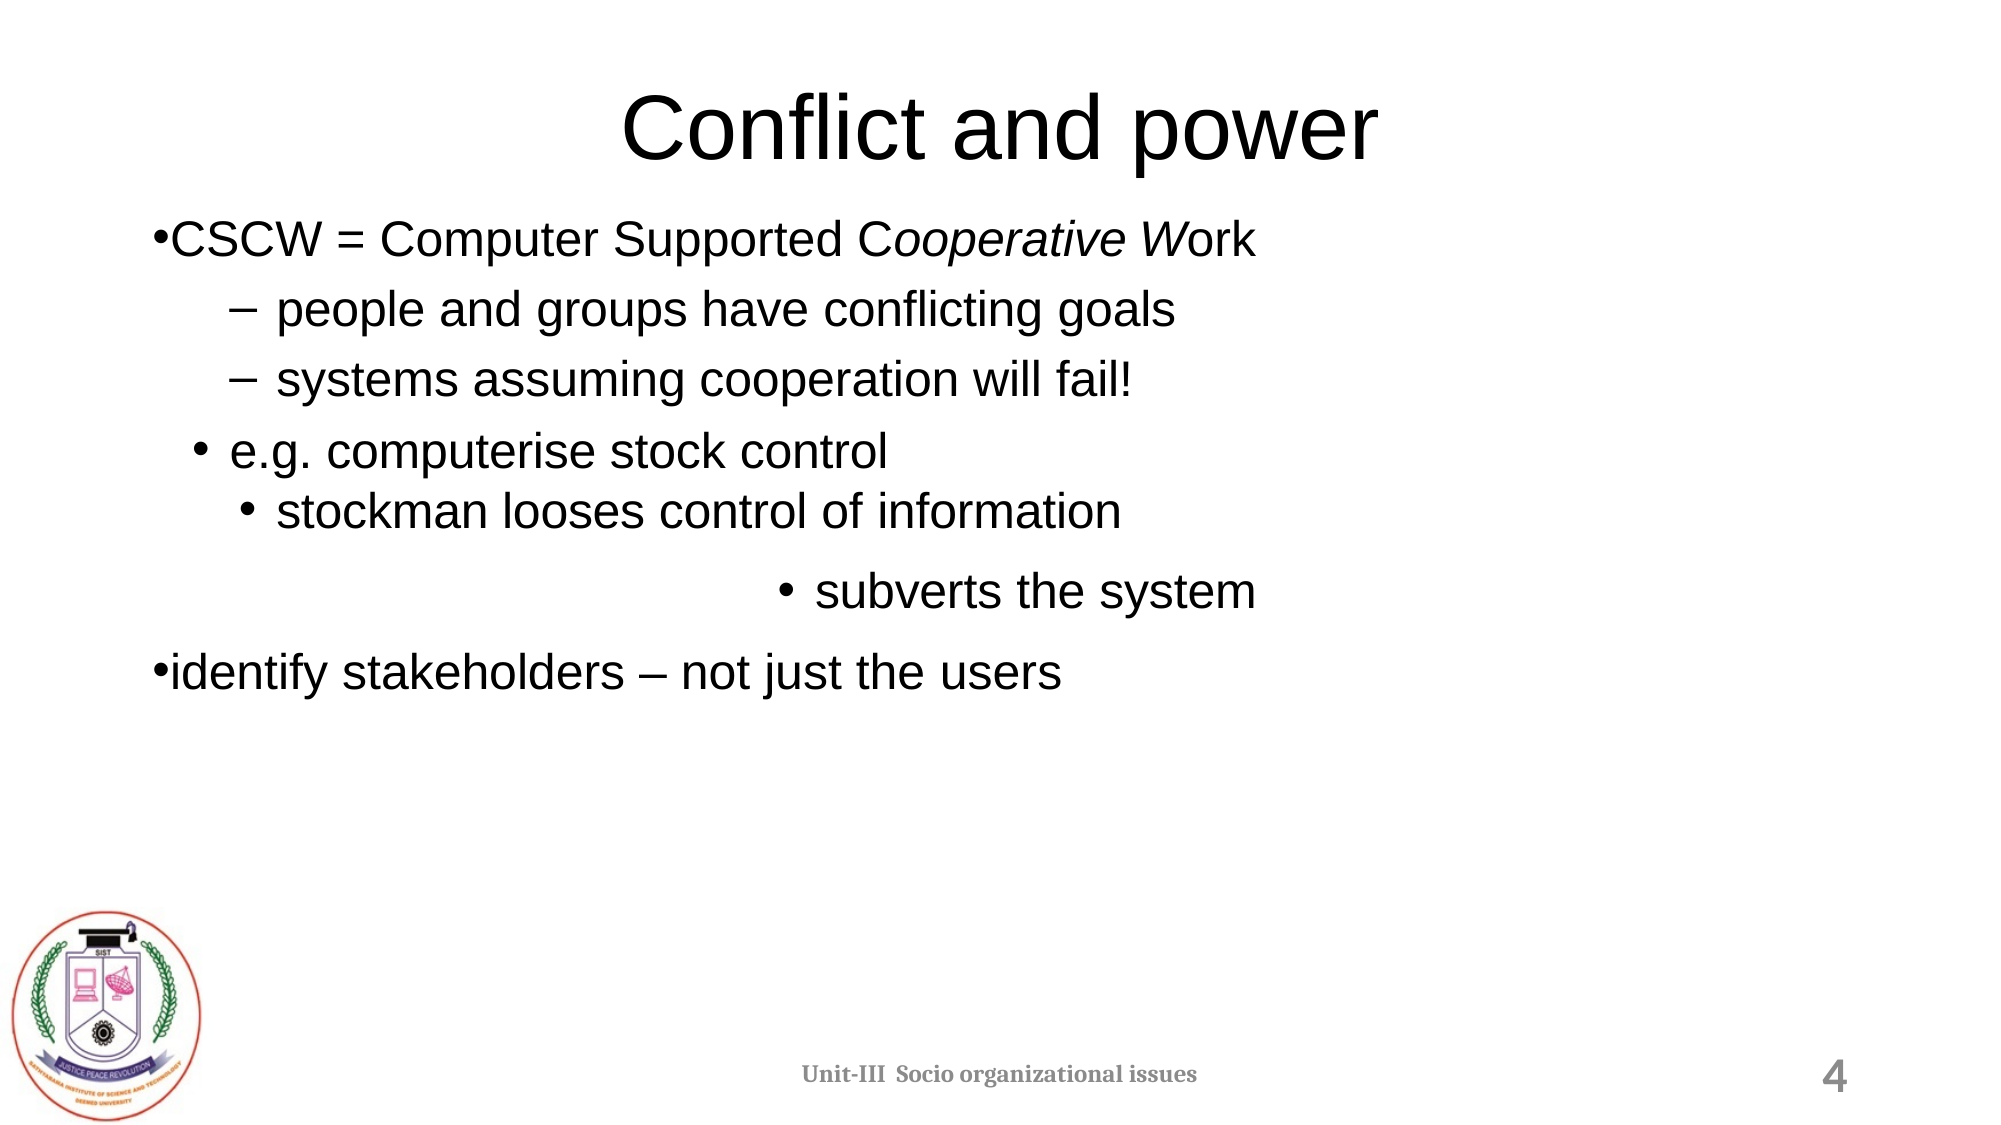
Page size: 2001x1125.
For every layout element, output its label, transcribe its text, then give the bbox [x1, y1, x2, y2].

title Conflict and power [137, 59, 1863, 199]
footer Unit-III Socio organizational issues [662, 1042, 1338, 1103]
slide_number 4 [1412, 1042, 1863, 1103]
picture [0, 907, 213, 1125]
list CSCW = Computer Supported Cooperative Work people and groups have conflicting goals systems assuming cooperation will fail! e.g. computerise stock control stockman looses control of information subverts the system identify stakeholders – not just the users [137, 199, 1863, 1014]
